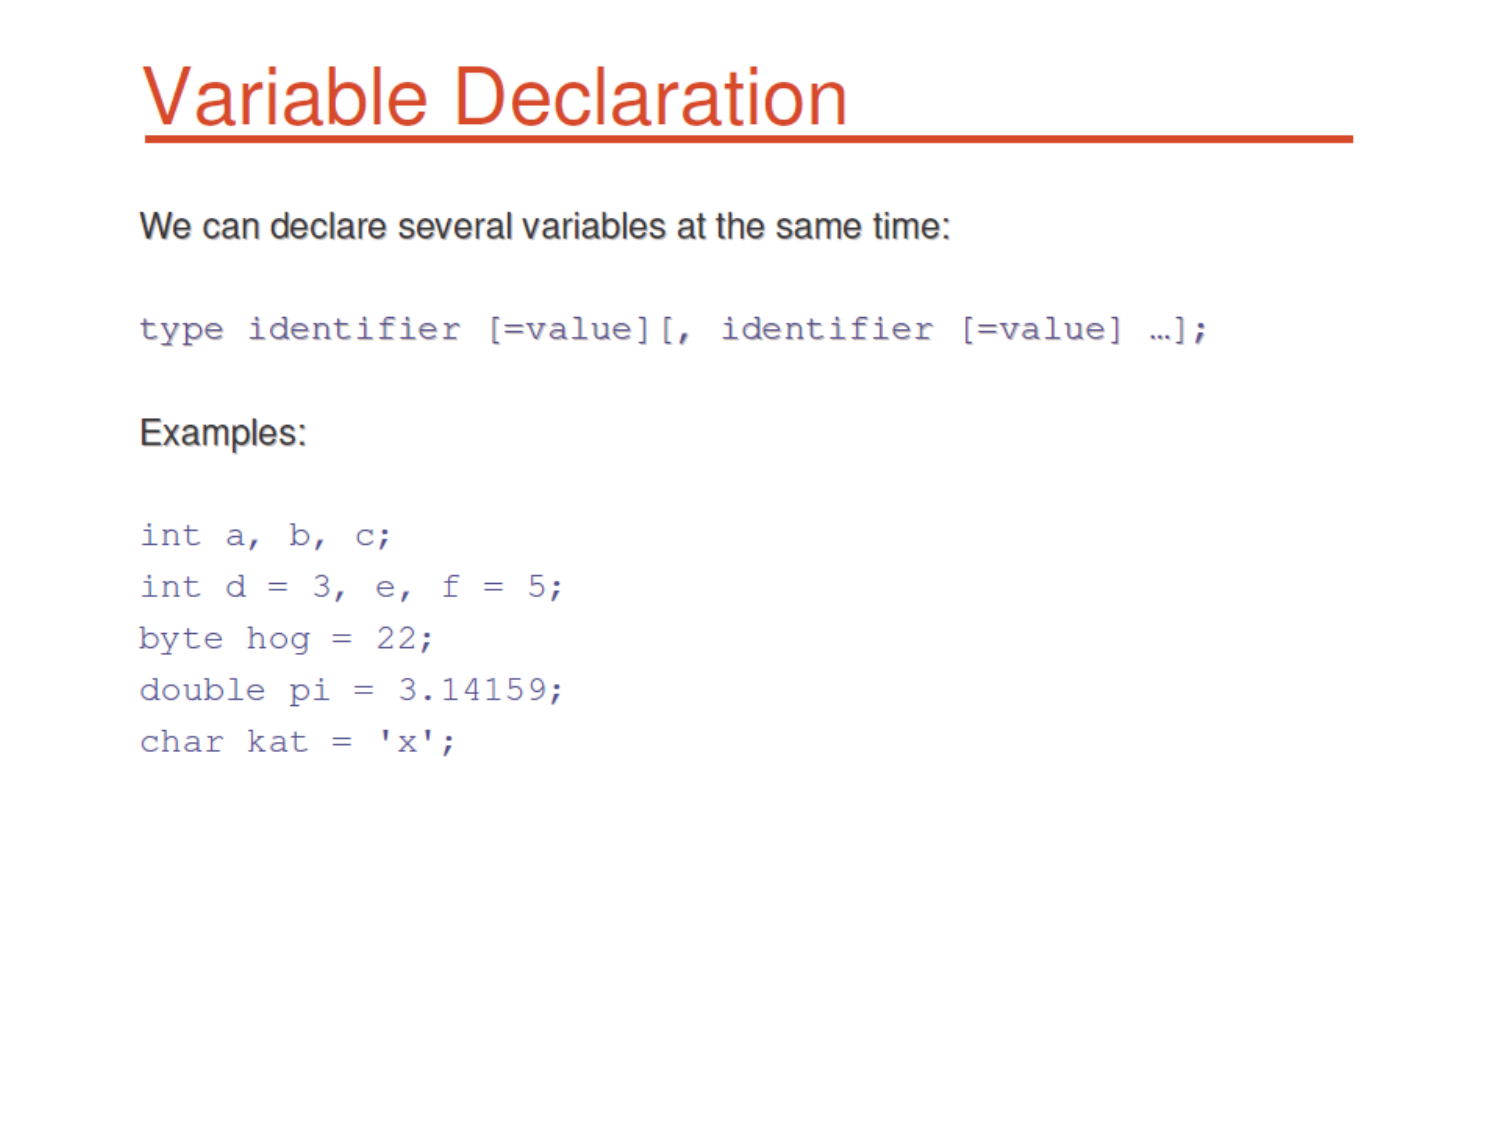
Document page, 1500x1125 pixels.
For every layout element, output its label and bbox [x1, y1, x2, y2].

picture [74, 62, 1366, 838]
